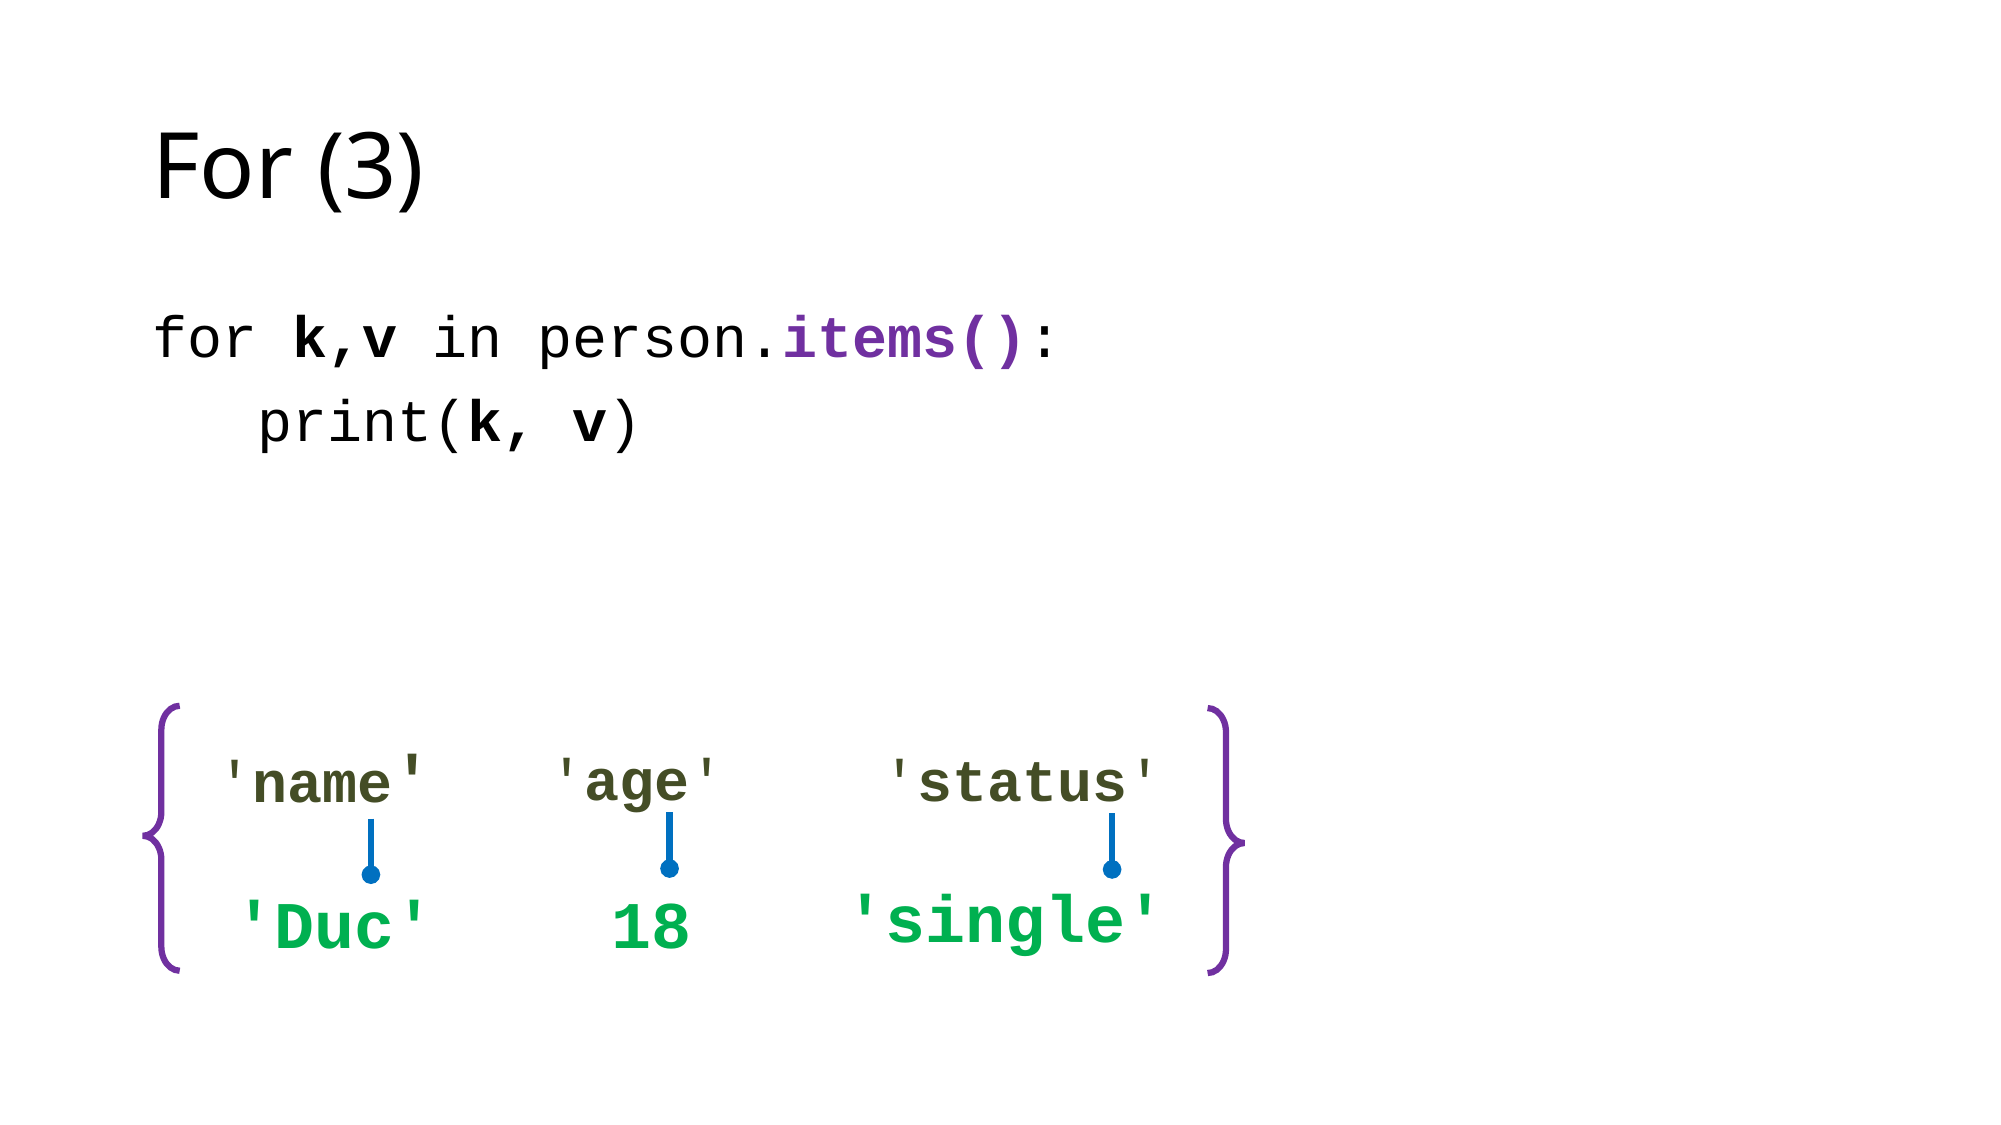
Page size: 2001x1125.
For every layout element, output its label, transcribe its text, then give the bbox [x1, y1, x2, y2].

text_box [142, 705, 180, 972]
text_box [533, 734, 741, 869]
text_box 'single' [831, 868, 1181, 964]
title For (3) [137, 59, 1863, 278]
text_box [1207, 707, 1245, 974]
text_box 18 [596, 874, 707, 970]
list for k,v in person.items(): print(k, v) [137, 299, 1863, 513]
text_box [201, 727, 449, 875]
text_box 'Duc' [219, 874, 450, 969]
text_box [866, 735, 1179, 870]
